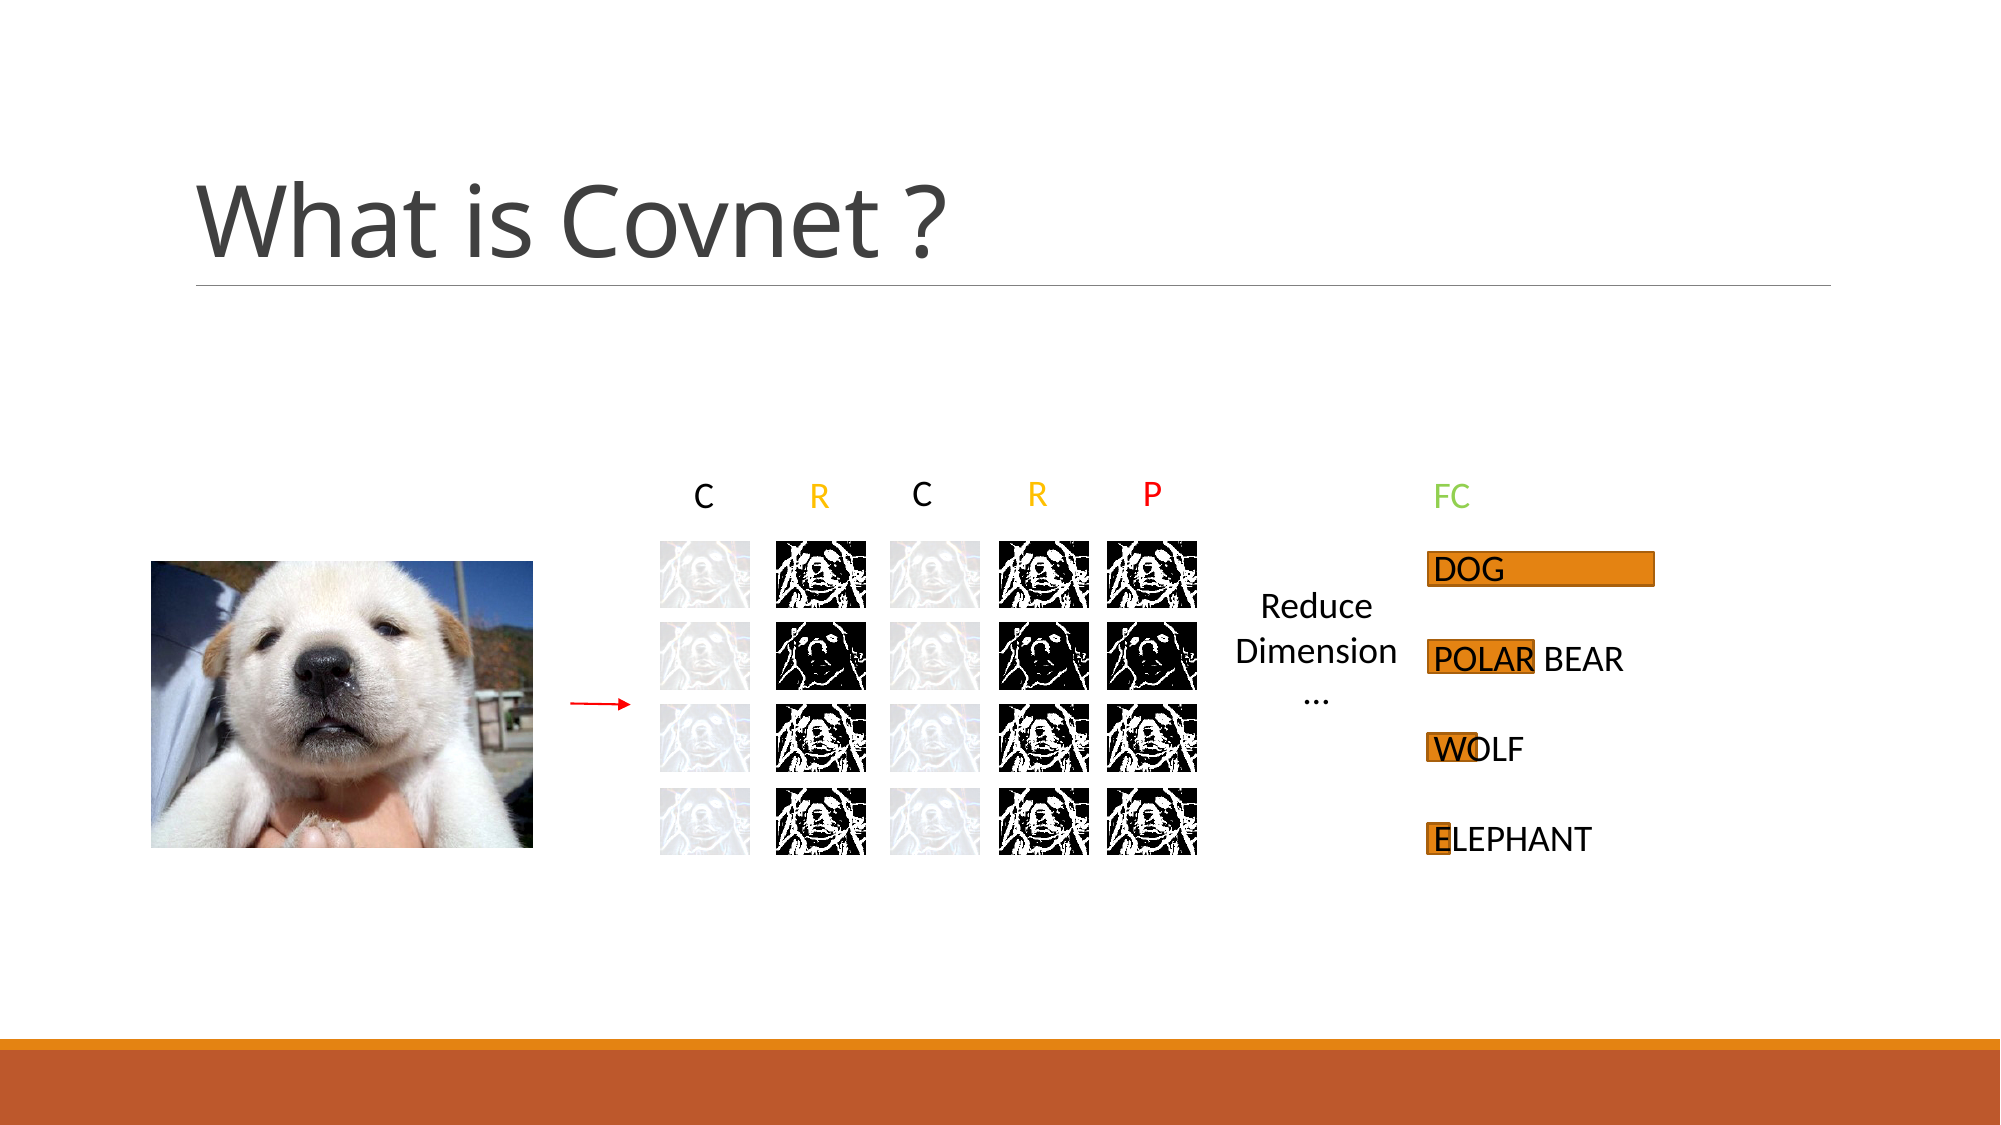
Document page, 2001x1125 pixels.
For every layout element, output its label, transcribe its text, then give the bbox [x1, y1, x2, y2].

picture [660, 540, 751, 609]
text_box DOG POLAR BEAR WOLF ELEPHANT [1418, 536, 1745, 867]
text_box R [1012, 461, 1065, 522]
picture [1107, 787, 1198, 856]
title What is Covnet ? [180, 47, 1830, 285]
picture [1107, 540, 1198, 609]
picture [150, 561, 533, 848]
picture [1107, 704, 1198, 772]
text_box R [794, 463, 847, 524]
text_box … [1288, 679, 1418, 720]
picture [775, 787, 866, 856]
picture [890, 540, 981, 609]
picture [998, 787, 1089, 856]
picture [998, 704, 1089, 772]
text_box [569, 702, 632, 706]
picture [660, 787, 751, 856]
picture [775, 704, 866, 772]
text_box FC [1418, 463, 1646, 524]
text_box P [1128, 461, 1171, 522]
text_box C [897, 461, 950, 522]
picture [660, 704, 751, 772]
picture [890, 622, 981, 691]
picture [890, 787, 981, 856]
picture [775, 540, 866, 609]
picture [660, 622, 751, 691]
picture [1107, 622, 1198, 691]
picture [775, 622, 866, 691]
picture [890, 704, 981, 772]
text_box C [679, 463, 731, 524]
text_box Reduce Dimension [1179, 573, 1454, 679]
picture [998, 622, 1089, 691]
picture [998, 540, 1089, 609]
